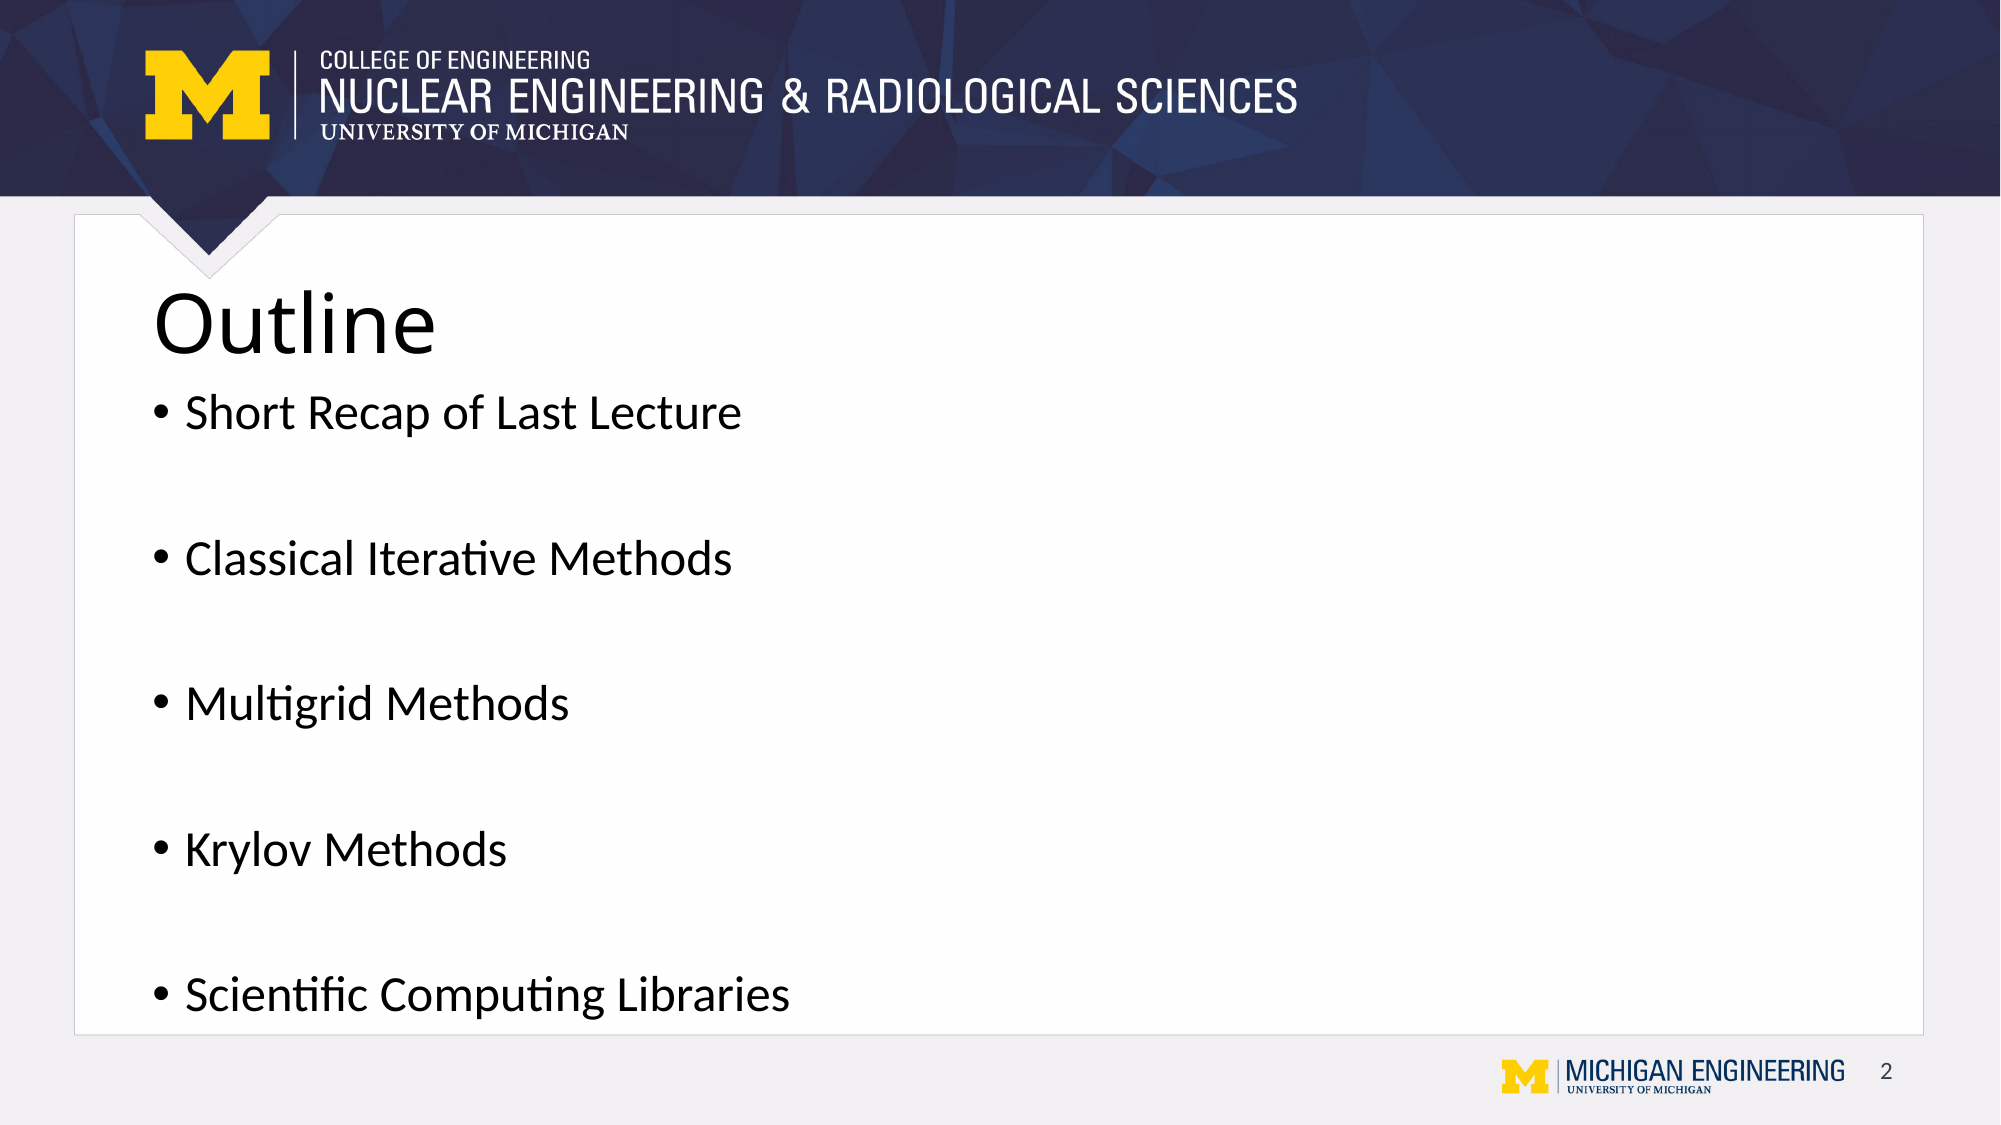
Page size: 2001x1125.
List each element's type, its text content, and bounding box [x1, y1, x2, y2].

picture [0, 0, 2001, 1125]
title Outline [137, 273, 1863, 378]
list Short Recap of Last Lecture Classical Iterative Methods Multigrid Methods Krylov Methods Scientific Computing Libraries [137, 378, 1863, 1034]
